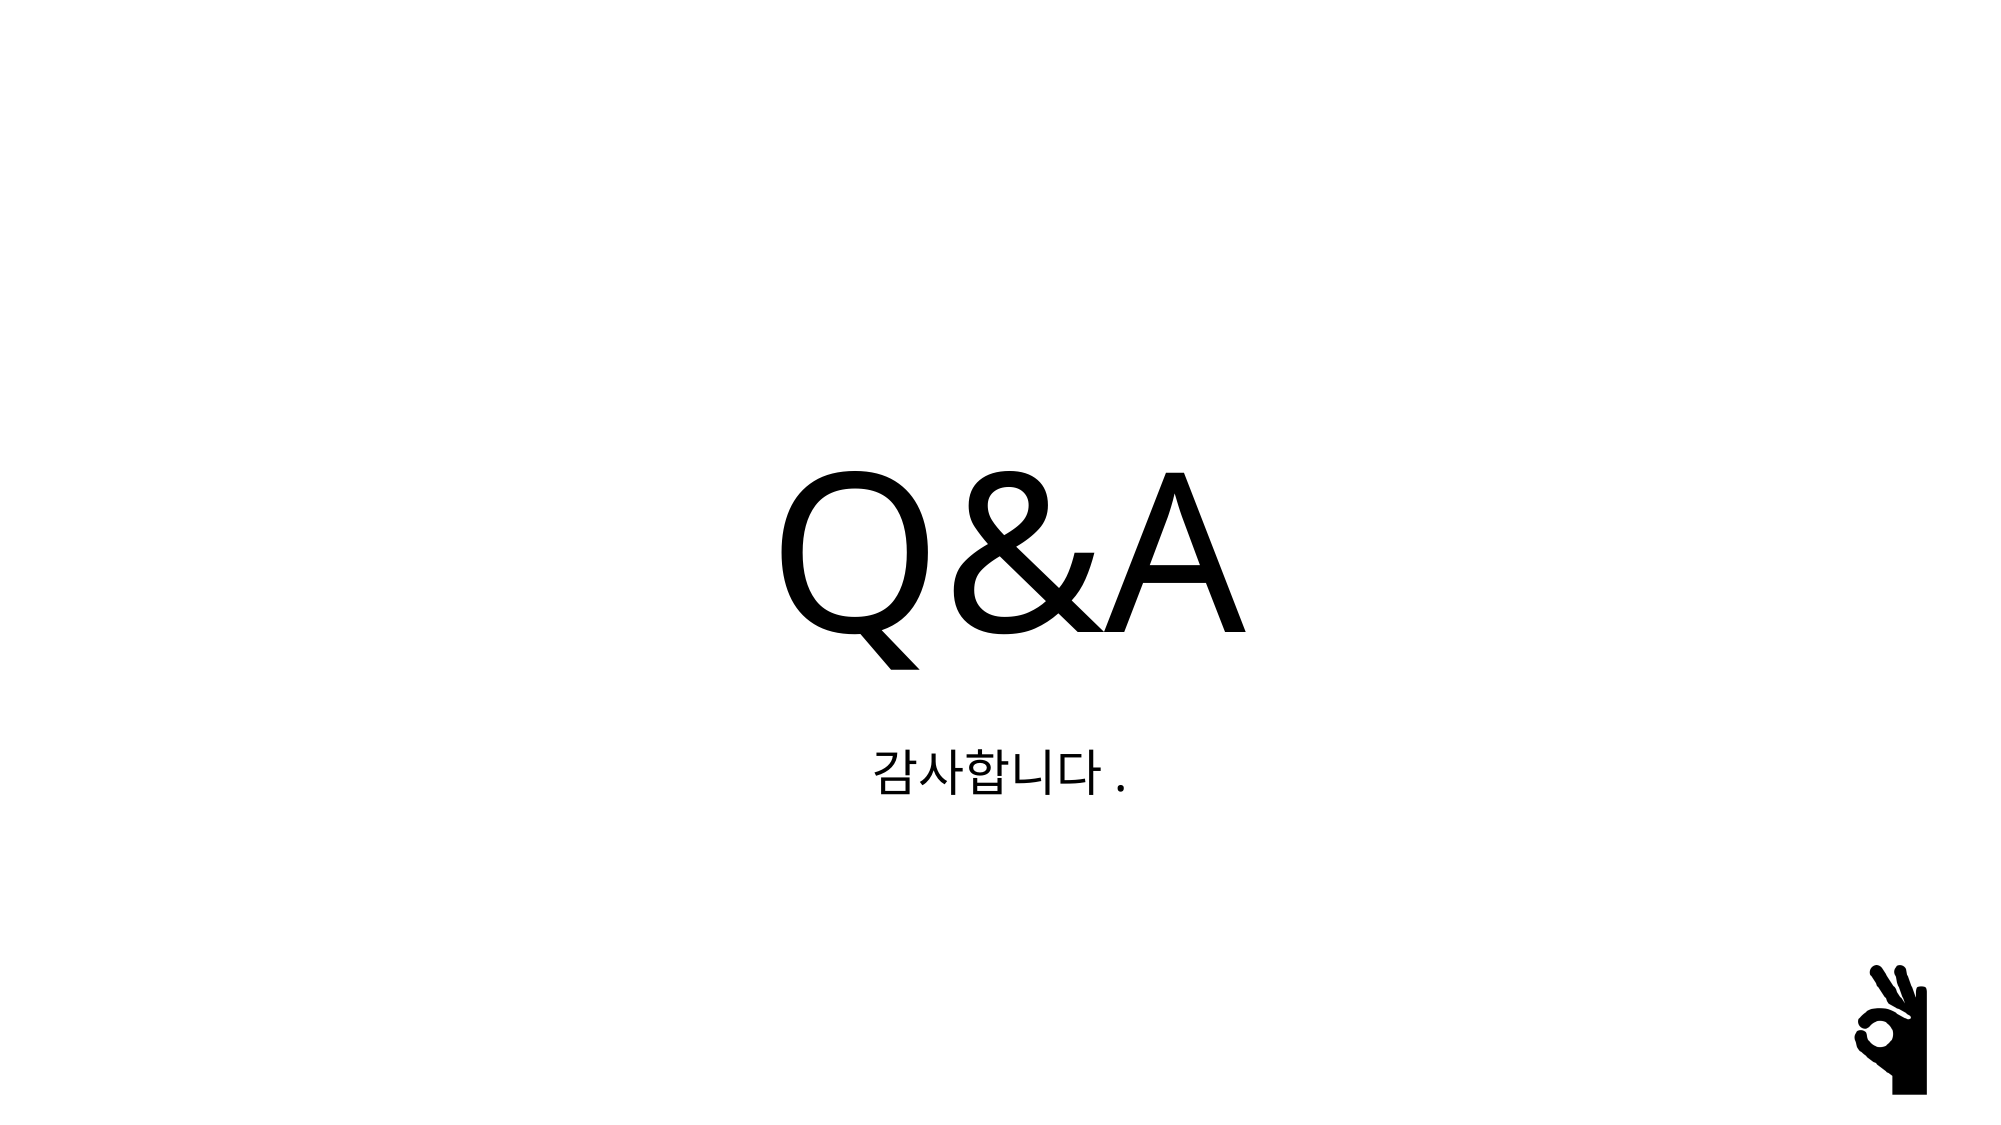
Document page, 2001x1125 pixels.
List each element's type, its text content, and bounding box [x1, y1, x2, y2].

picture [1850, 965, 1932, 1097]
text_box Q&A [558, 402, 1457, 685]
text_box 감사합니다. [669, 733, 1331, 809]
